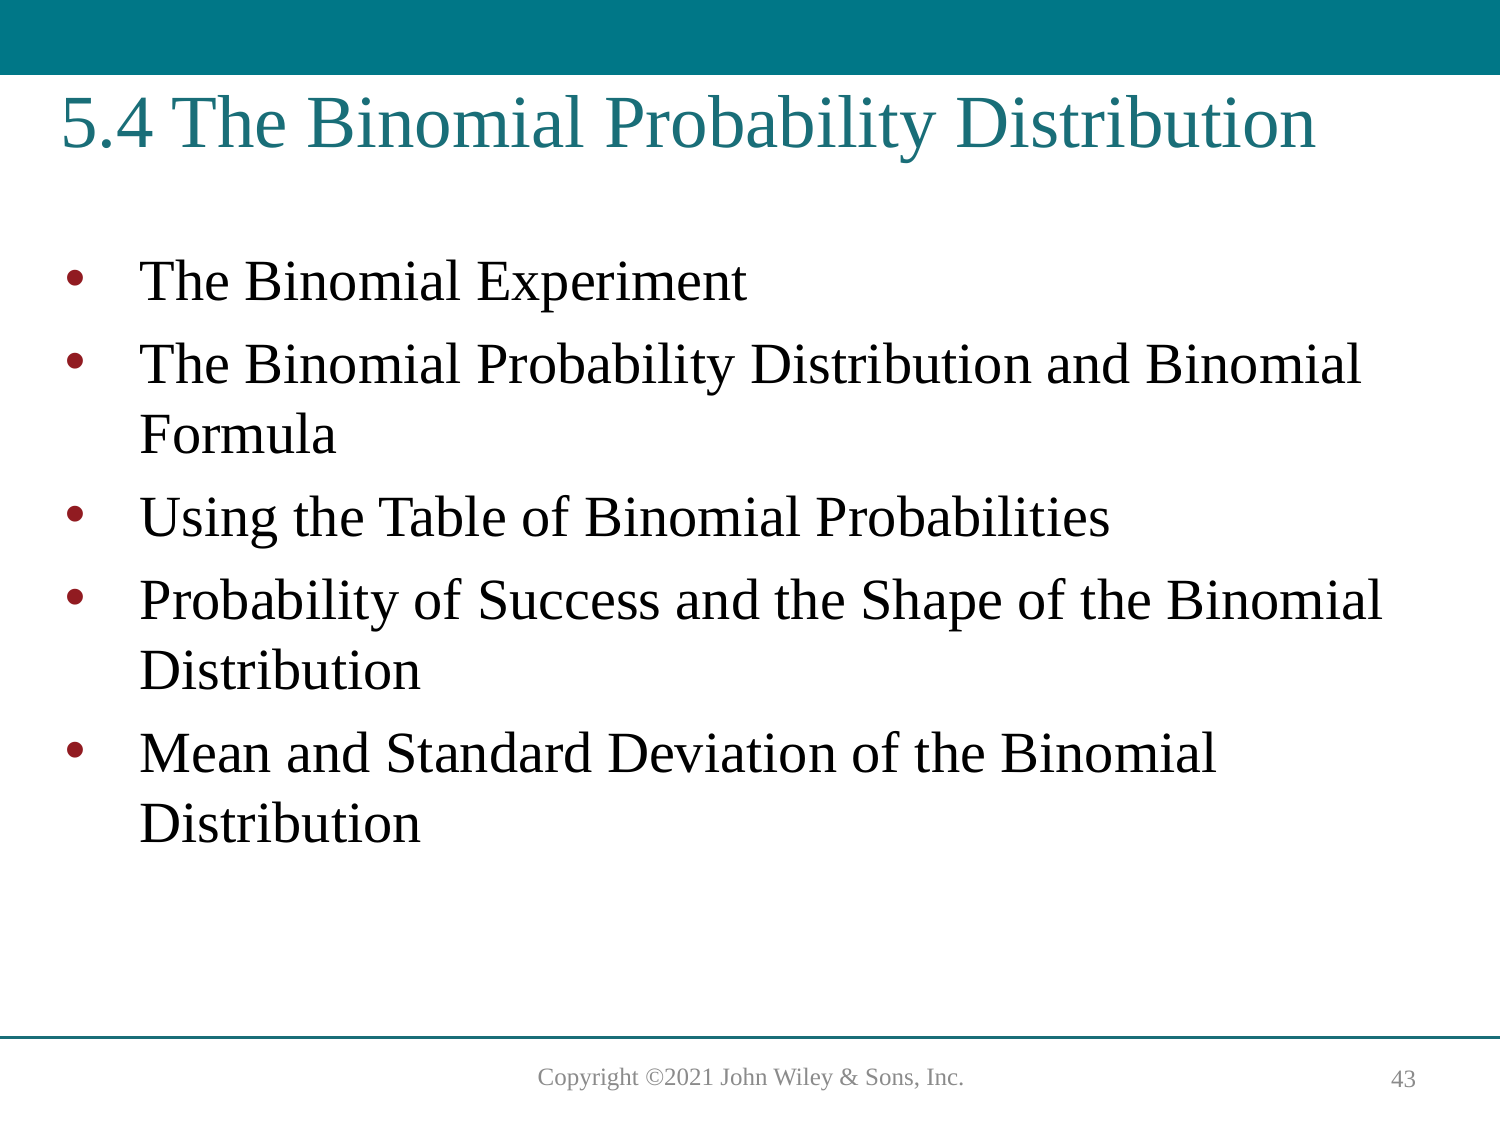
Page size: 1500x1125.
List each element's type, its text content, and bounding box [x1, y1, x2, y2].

list The Binomial Experiment The Binomial Probability Distribution and Binomial Formula Using the Table of Binomial Probabilities Probability of Success and the Shape of the Binomial Distribution Mean and Standard Deviation of the Binomial Distribution [50, 234, 1455, 1025]
title 5.4 The Binomial Probability Distribution [45, 75, 1447, 235]
